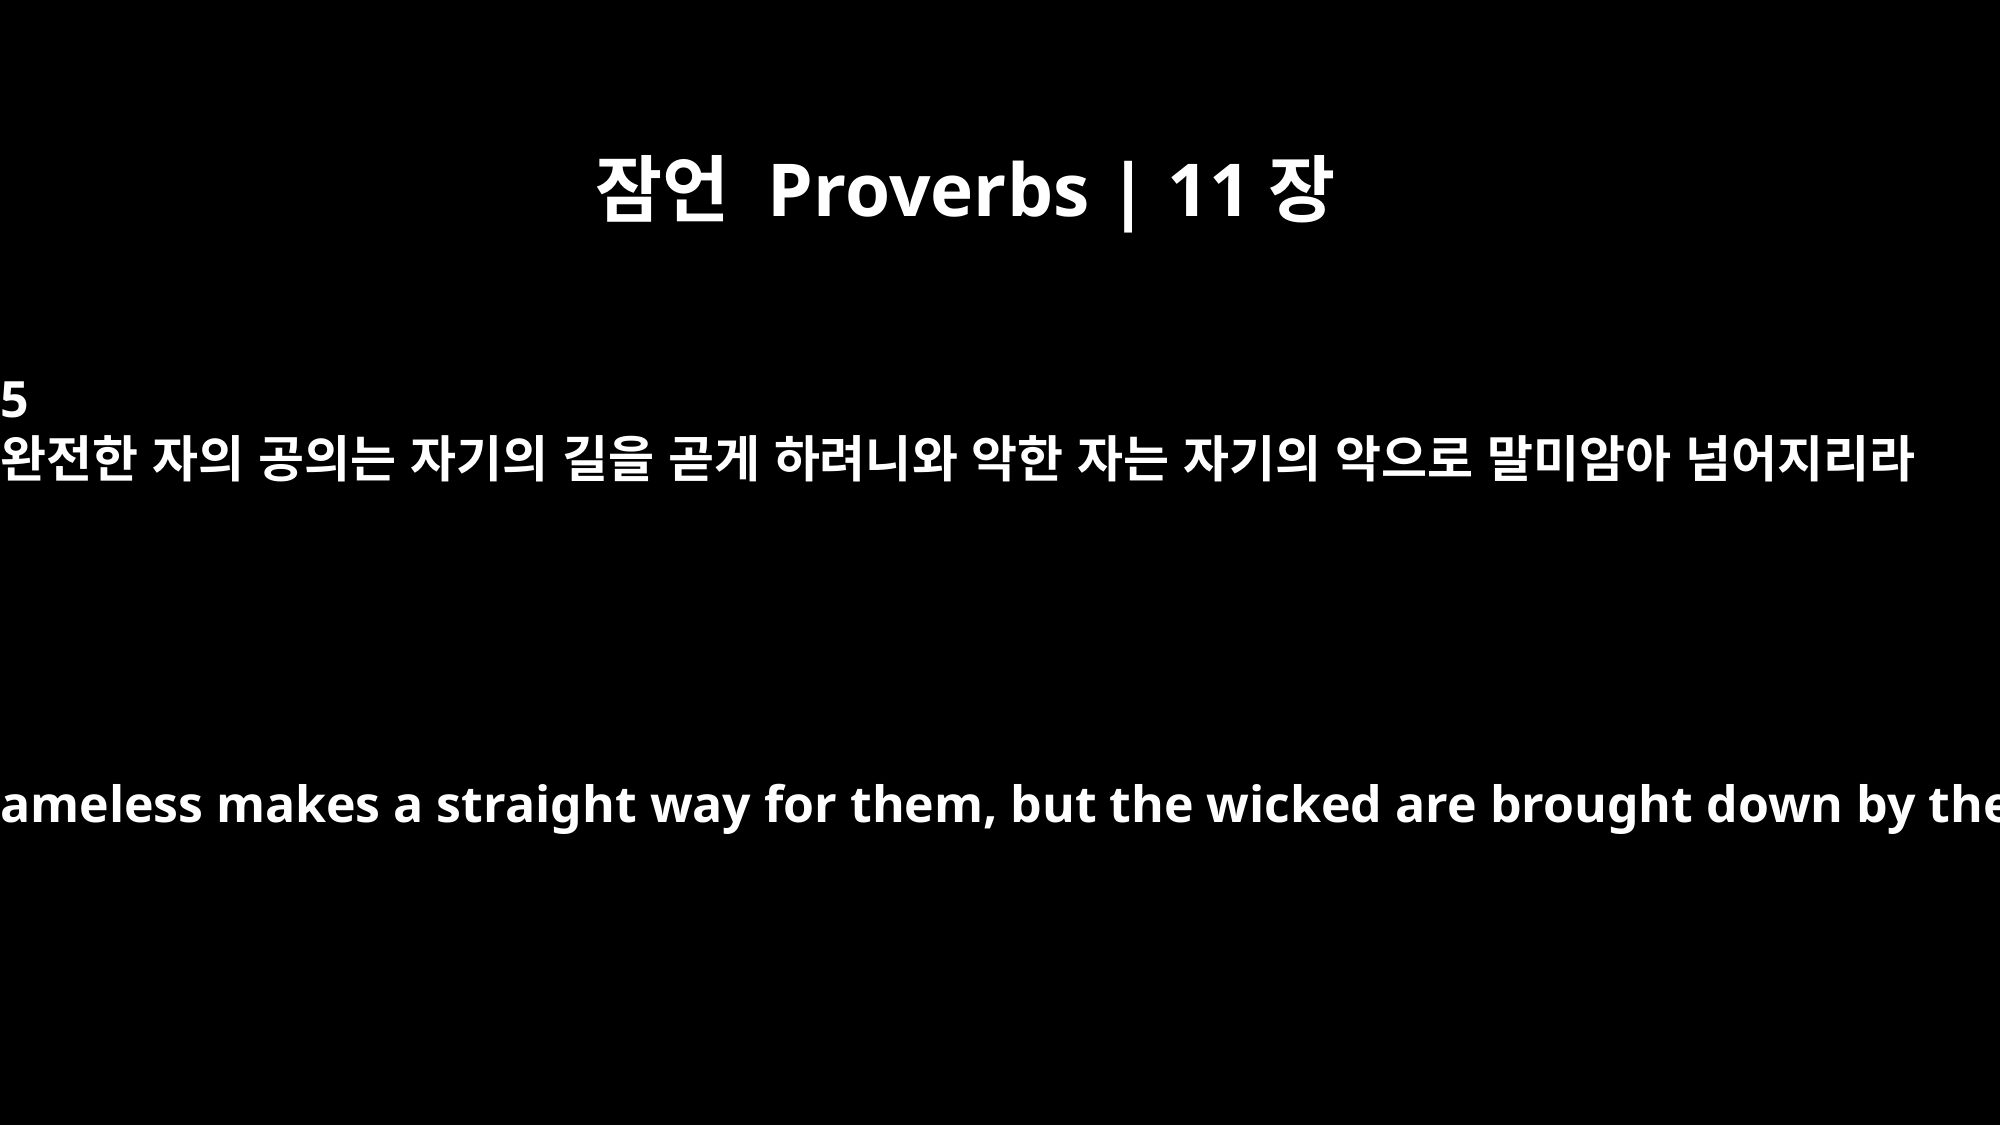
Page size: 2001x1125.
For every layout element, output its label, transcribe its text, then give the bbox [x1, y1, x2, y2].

text_box 5 완전한 자의 공의는 자기의 길을 곧게 하려니와 악한 자는 자기의 악으로 말미암아 넘어지리라 [0, 359, 1932, 495]
text_box 잠언 Proverbs | 11장 [580, 136, 1352, 239]
text_box The righteousness of the blameless makes a straight way for them, but the wicked are brought down by their own wickedness. [0, 764, 2000, 840]
